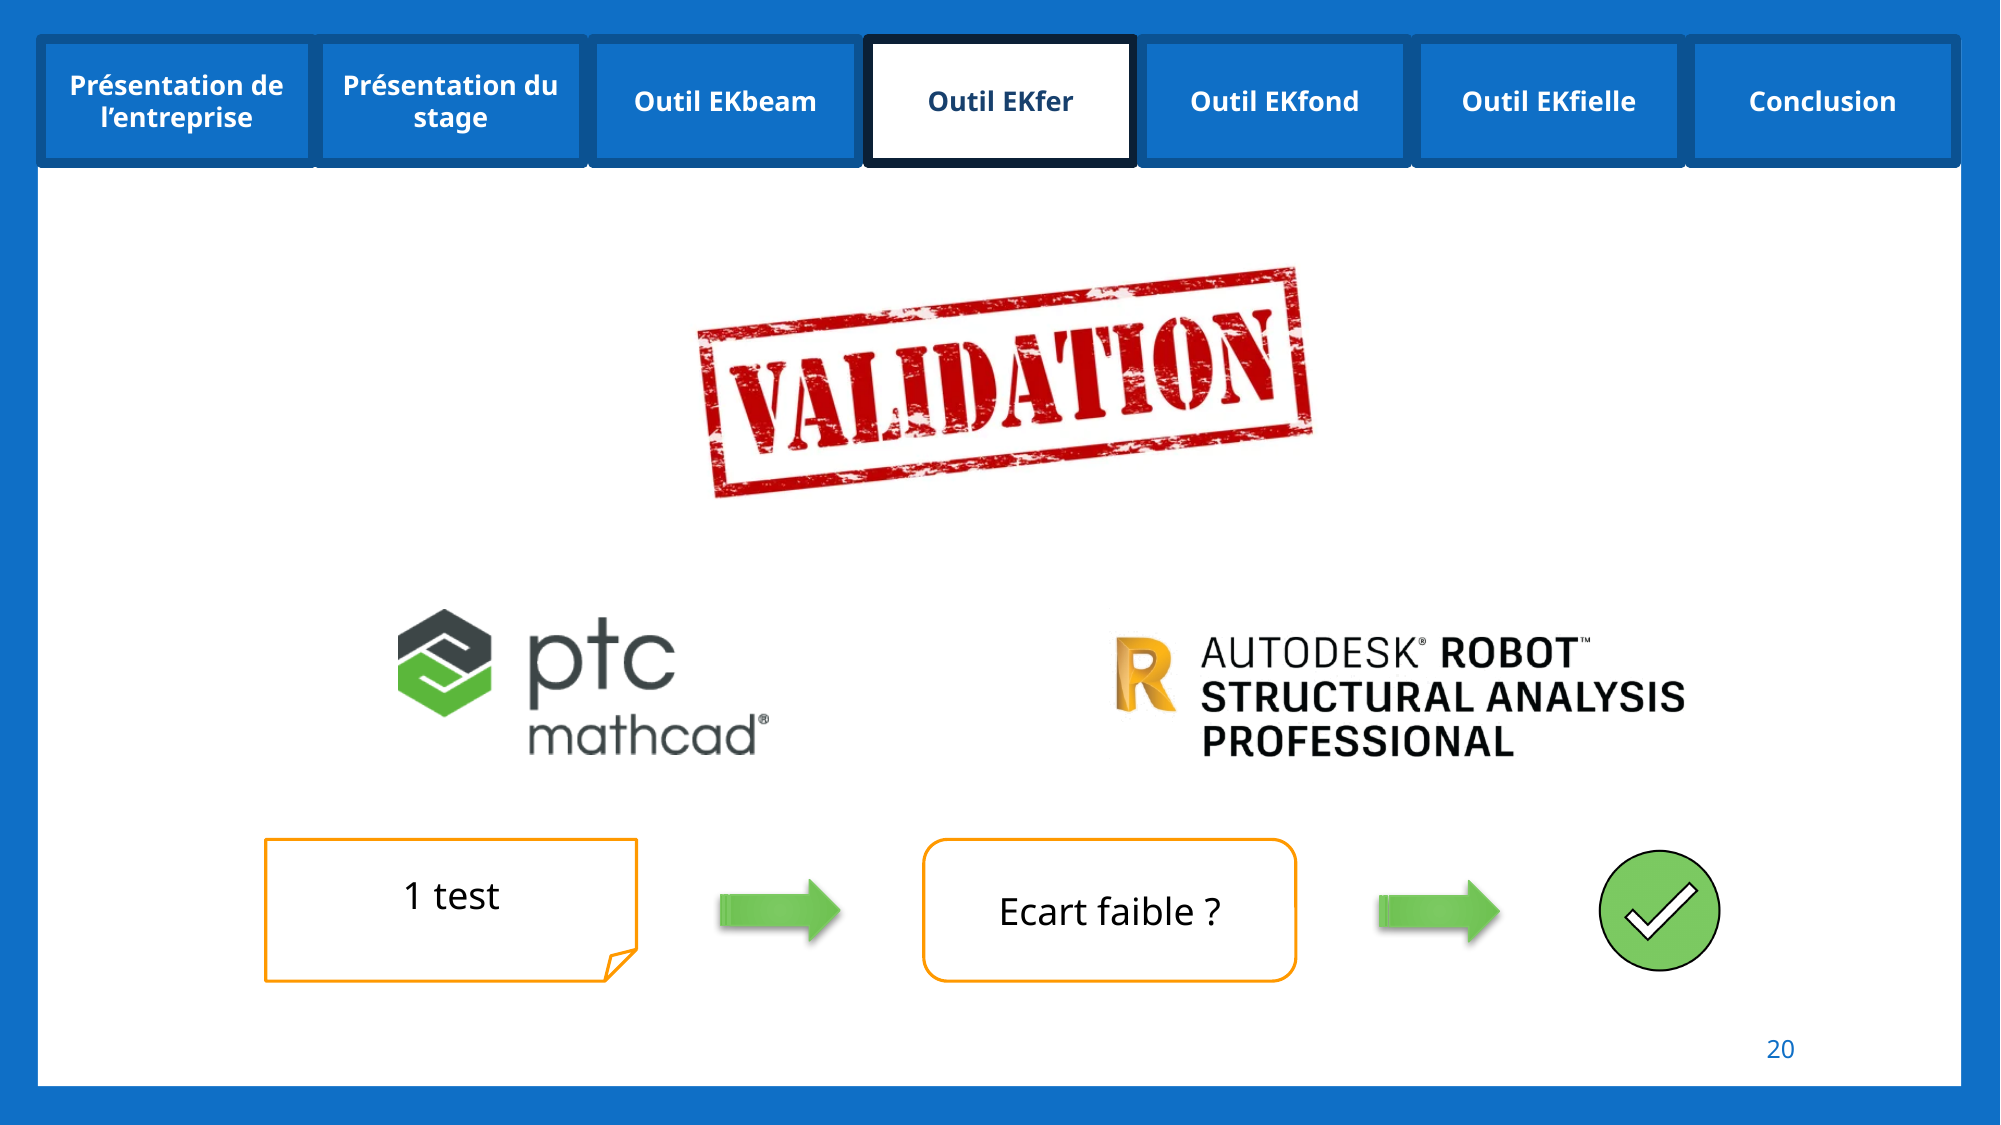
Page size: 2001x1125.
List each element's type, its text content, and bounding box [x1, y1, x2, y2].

picture [1109, 608, 1691, 760]
text_box Outil EKfond [1141, 37, 1409, 164]
text_box Présentation de l’entreprise [39, 37, 314, 164]
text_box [265, 834, 1735, 986]
text_box Conclusion [1689, 37, 1957, 164]
text_box Outil EKfer [866, 37, 1135, 164]
picture [397, 609, 770, 755]
slide_number 20 [1530, 1020, 1811, 1081]
text_box Outil EKbeam [591, 37, 860, 164]
text_box Présentation du stage [316, 37, 585, 164]
text_box Outil EKfielle [1415, 37, 1683, 164]
picture [673, 233, 1327, 529]
